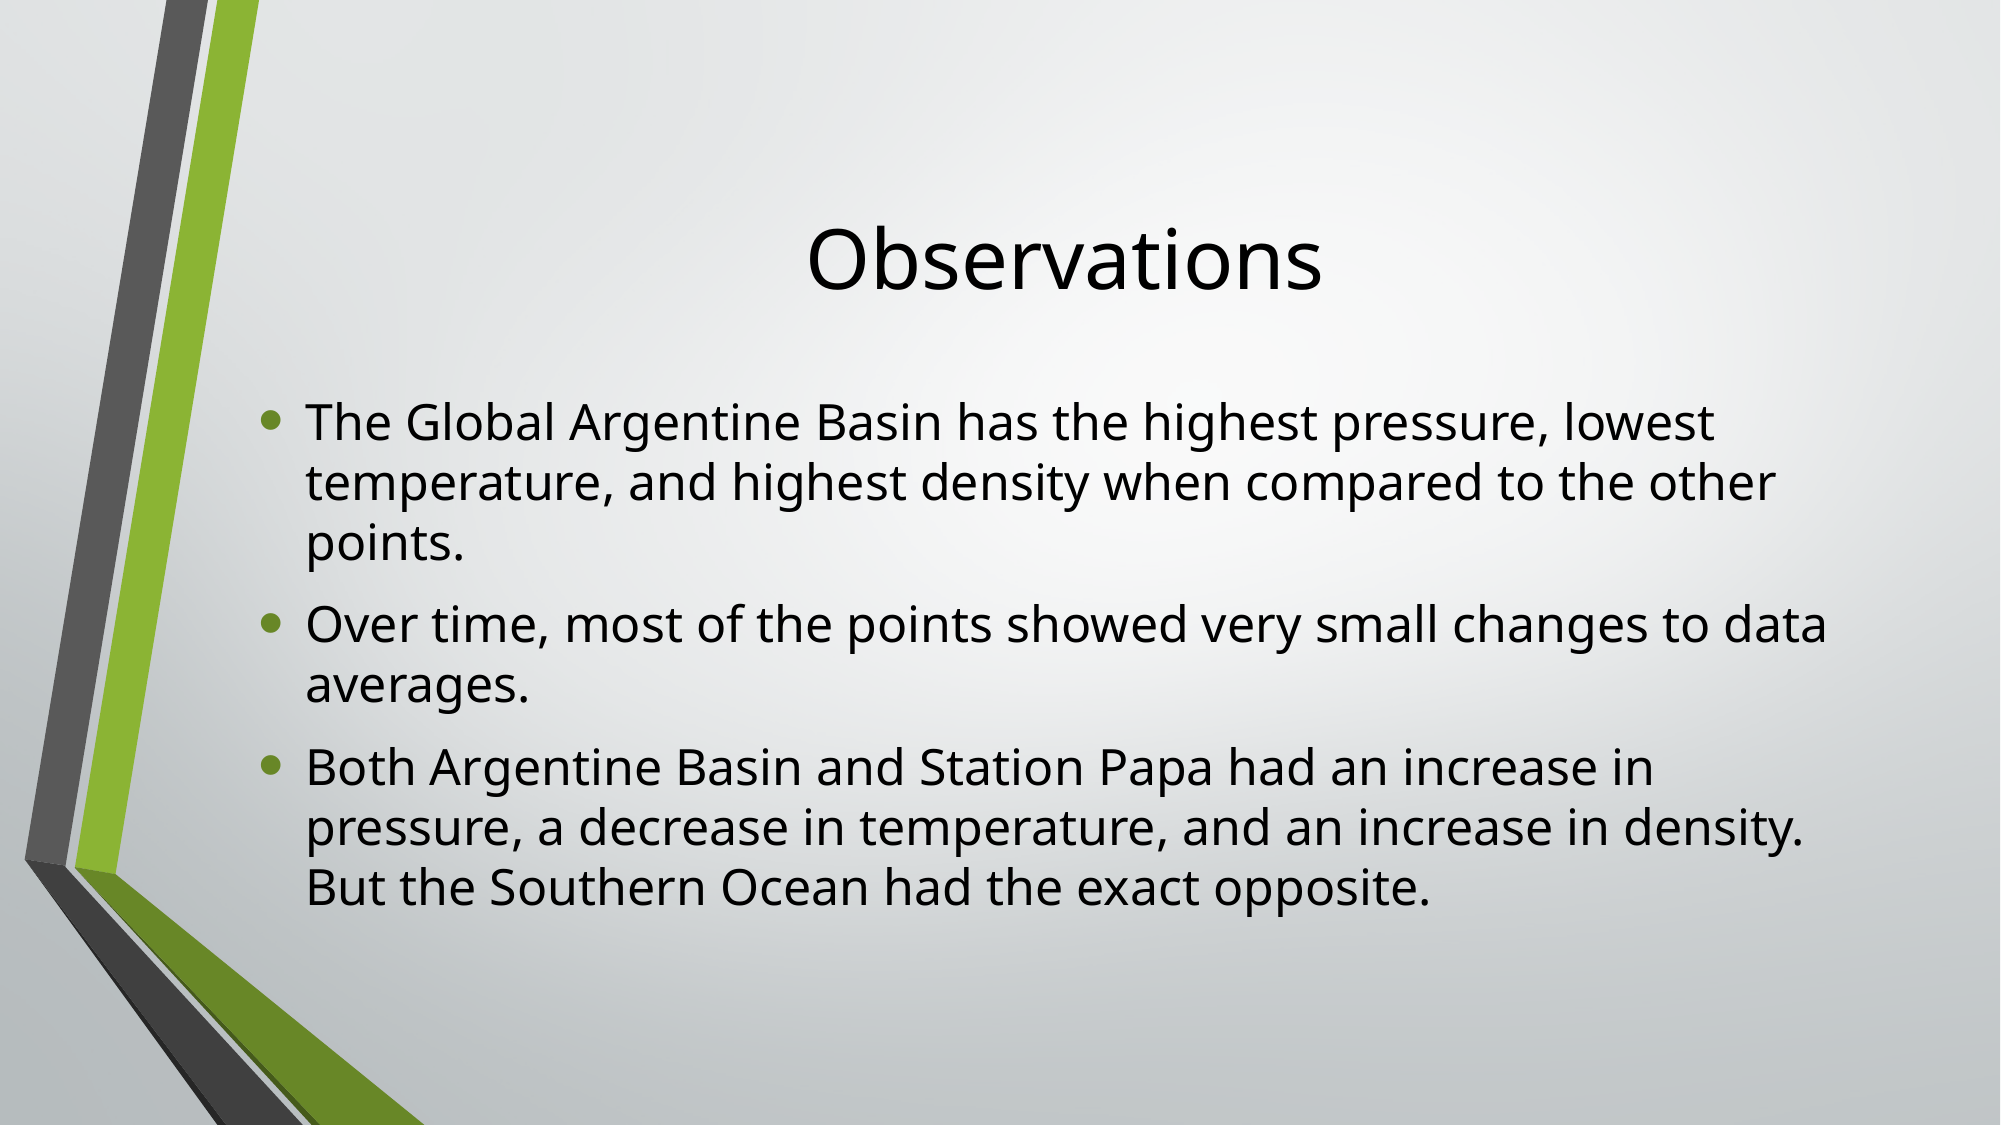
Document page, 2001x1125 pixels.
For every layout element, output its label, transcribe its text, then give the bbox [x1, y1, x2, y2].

list The Global Argentine Basin has the highest pressure, lowest temperature, and highest density when compared to the other points. Over time, most of the points showed very small changes to data averages. Both Argentine Basin and Station Papa had an increase in pressure, a decrease in temperature, and an increase in density. But the Southern Ocean had the exact opposite. [243, 437, 1887, 950]
title Observations [243, 112, 1887, 400]
